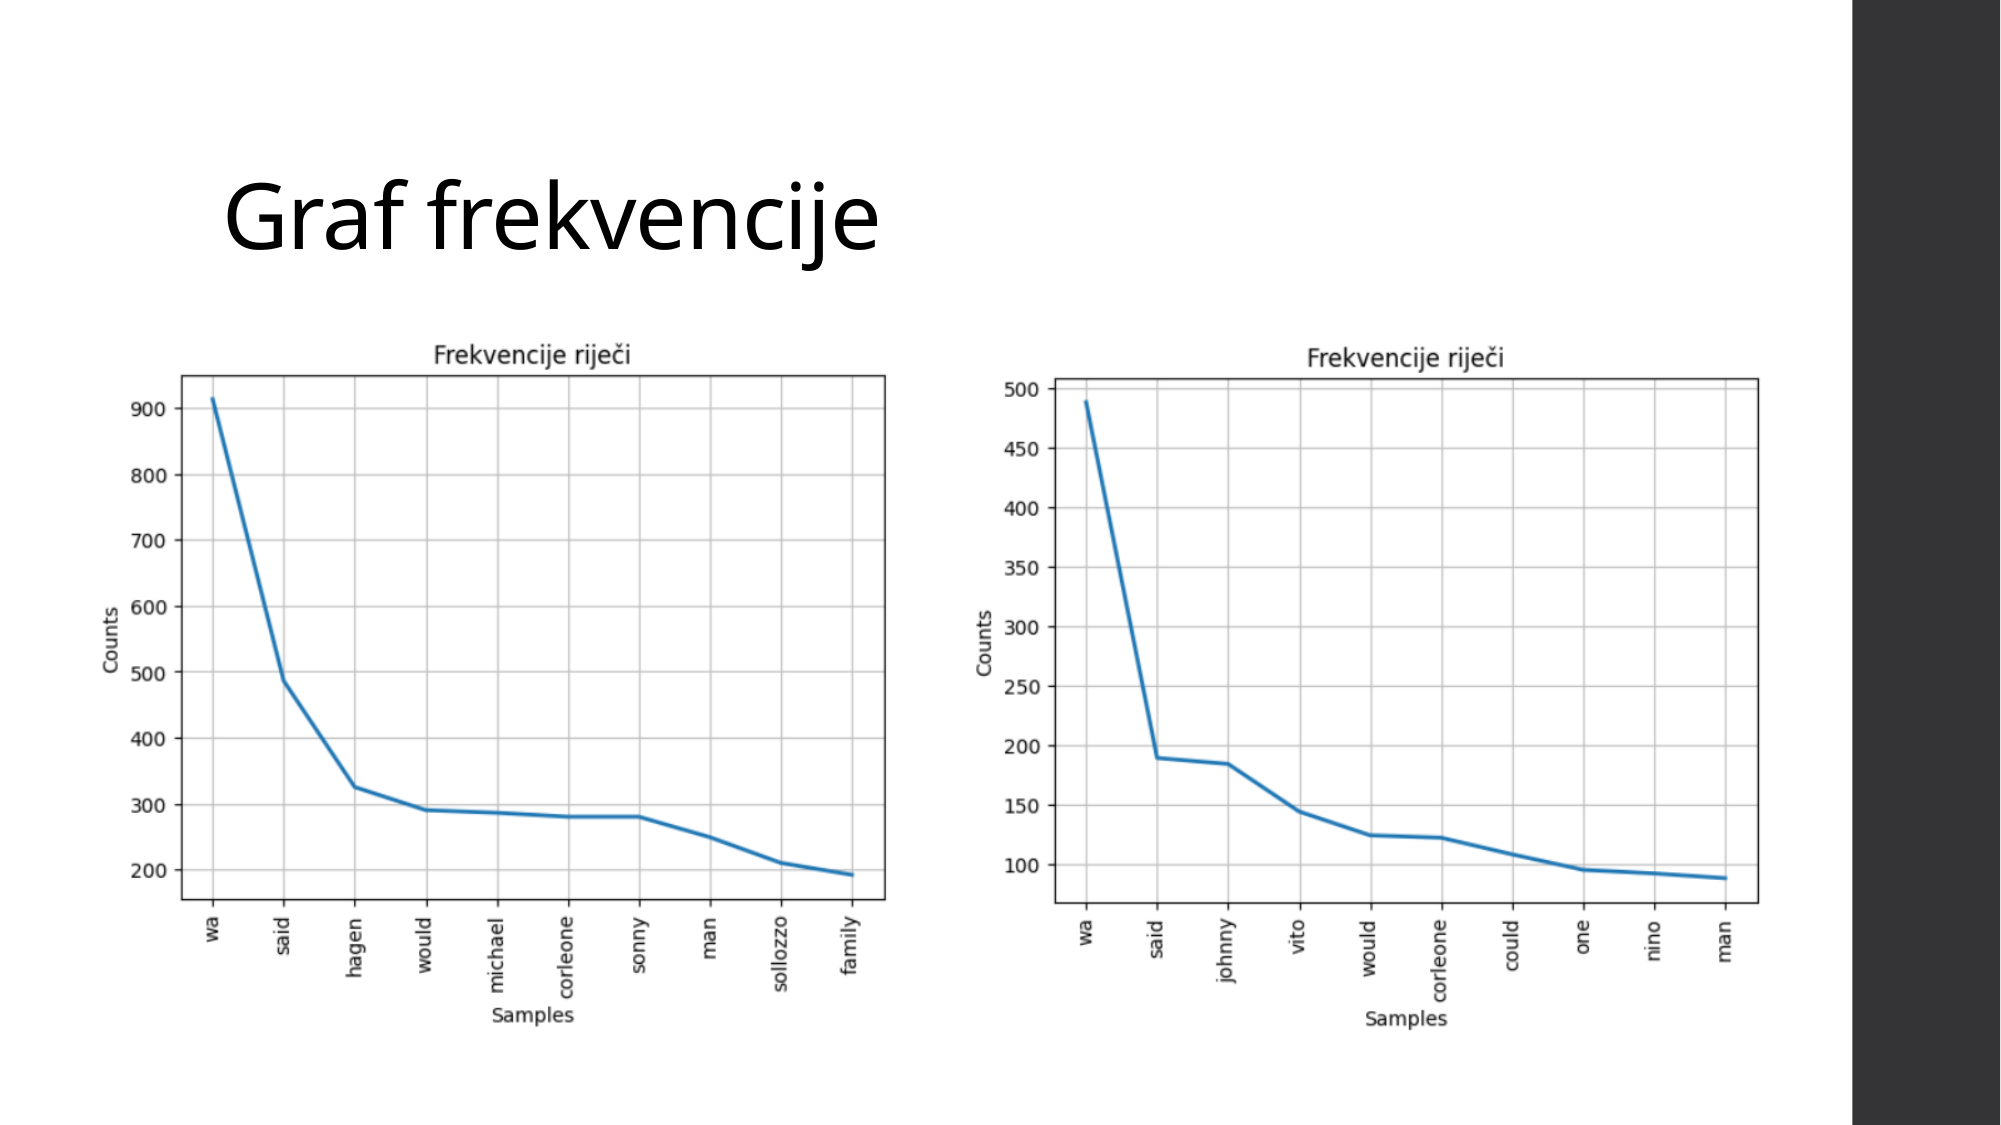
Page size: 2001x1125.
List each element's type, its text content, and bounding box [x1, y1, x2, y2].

picture [89, 335, 912, 1044]
picture [970, 337, 1784, 1044]
title Graf frekvencije [206, 60, 1797, 278]
